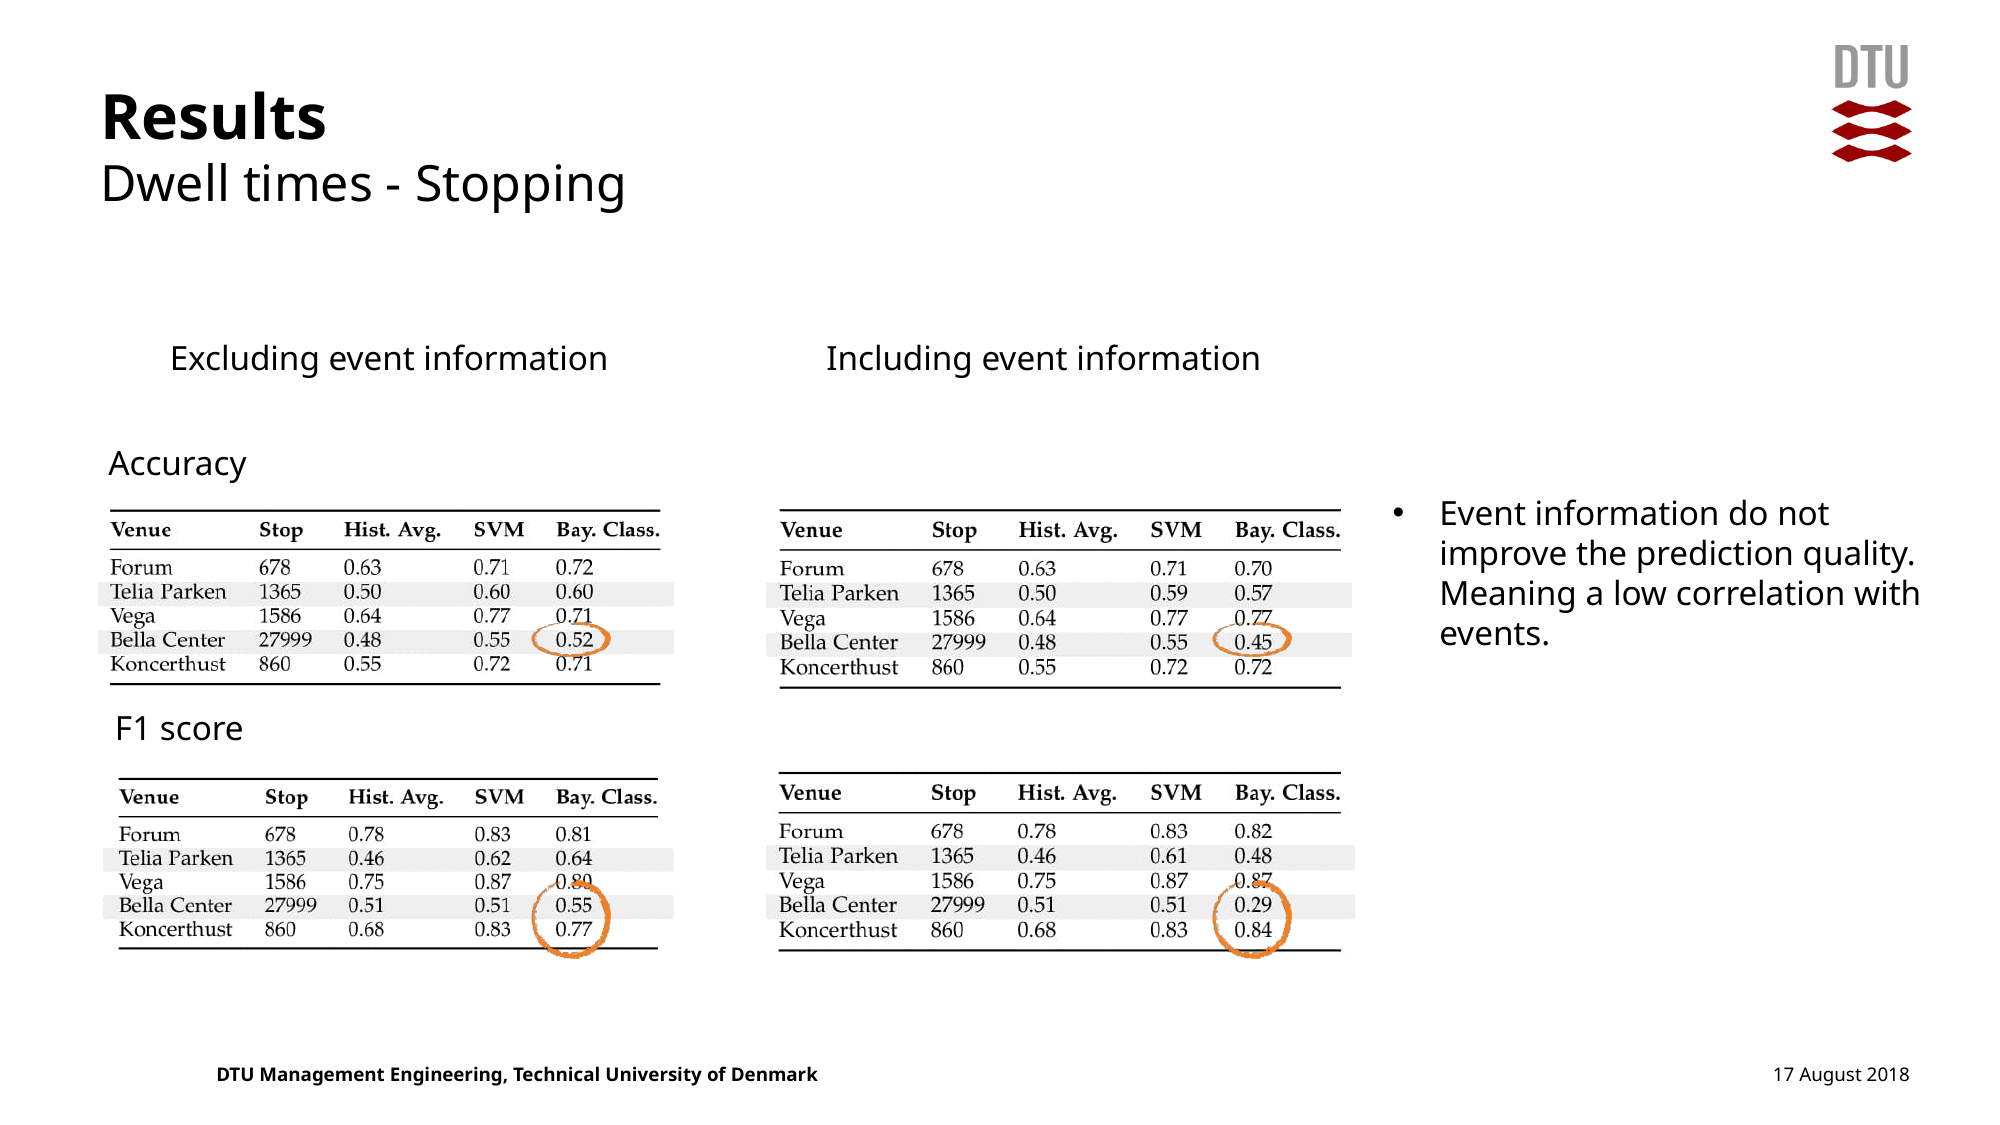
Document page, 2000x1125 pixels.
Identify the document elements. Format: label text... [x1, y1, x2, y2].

text_box Excluding event information [100, 329, 679, 385]
text_box Accuracy [93, 434, 459, 490]
picture [99, 767, 679, 960]
picture [98, 503, 675, 692]
picture [1834, 45, 1912, 162]
text_box Including event information [751, 329, 1337, 385]
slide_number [1595, 1062, 1910, 1113]
picture [766, 504, 1352, 700]
text_box Event information do not improve the prediction quality. Meaning a low correlation with events. [1377, 485, 1963, 660]
picture [766, 766, 1355, 960]
text_box F1 score [100, 700, 465, 754]
title Results Dwell times - Stopping [100, 24, 1834, 212]
